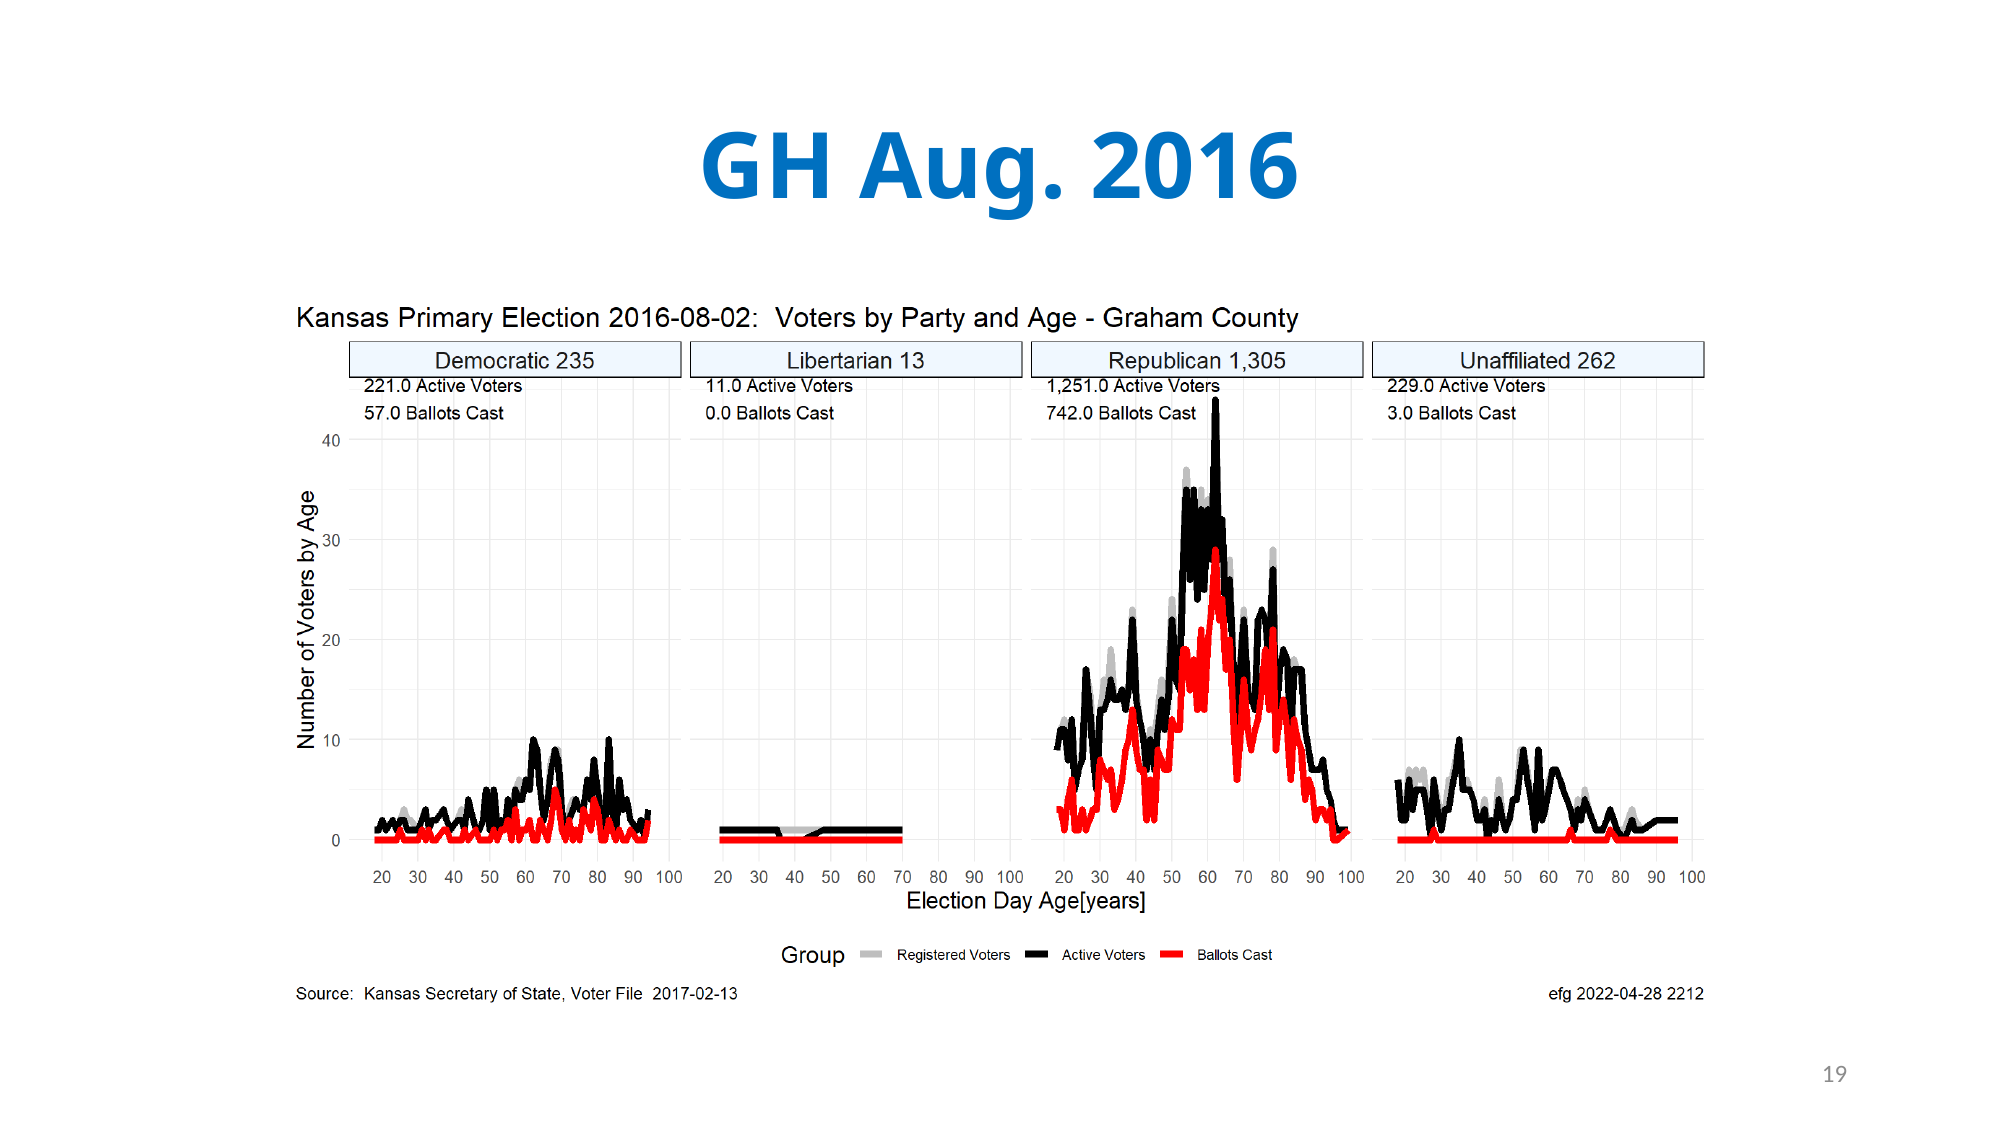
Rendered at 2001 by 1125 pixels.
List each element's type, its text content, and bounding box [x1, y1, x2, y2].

slide_number ‹#› [1412, 1042, 1863, 1103]
picture [287, 297, 1713, 1011]
title GH Aug. 2016 [137, 59, 1863, 278]
